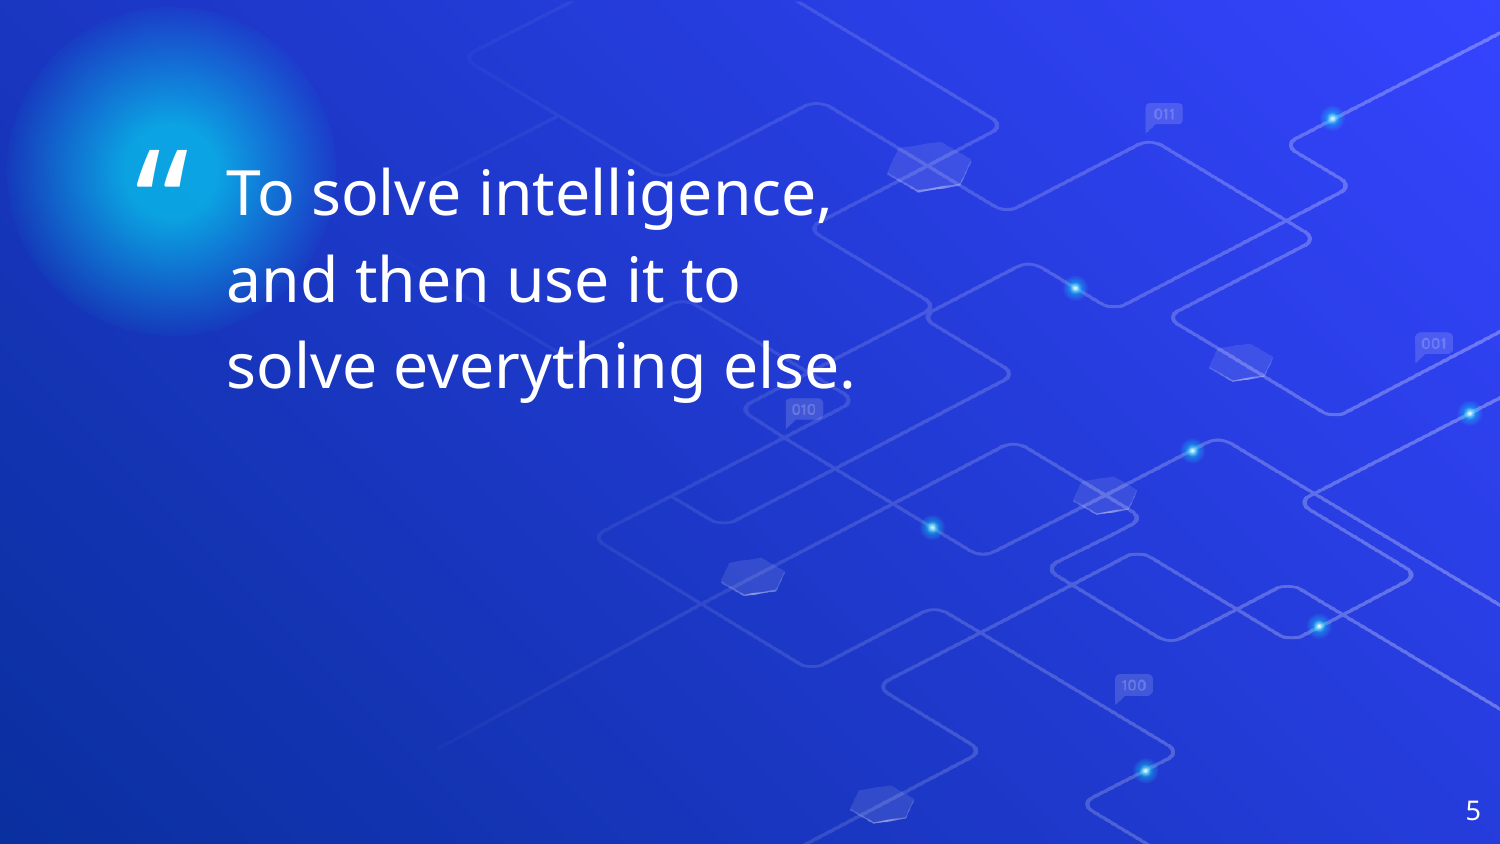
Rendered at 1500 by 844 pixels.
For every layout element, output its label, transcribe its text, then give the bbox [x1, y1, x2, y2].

list To solve intelligence, and then use it to solve everything else. [220, 142, 908, 748]
slide_number 5 [1391, 779, 1482, 844]
picture [0, 0, 1500, 844]
